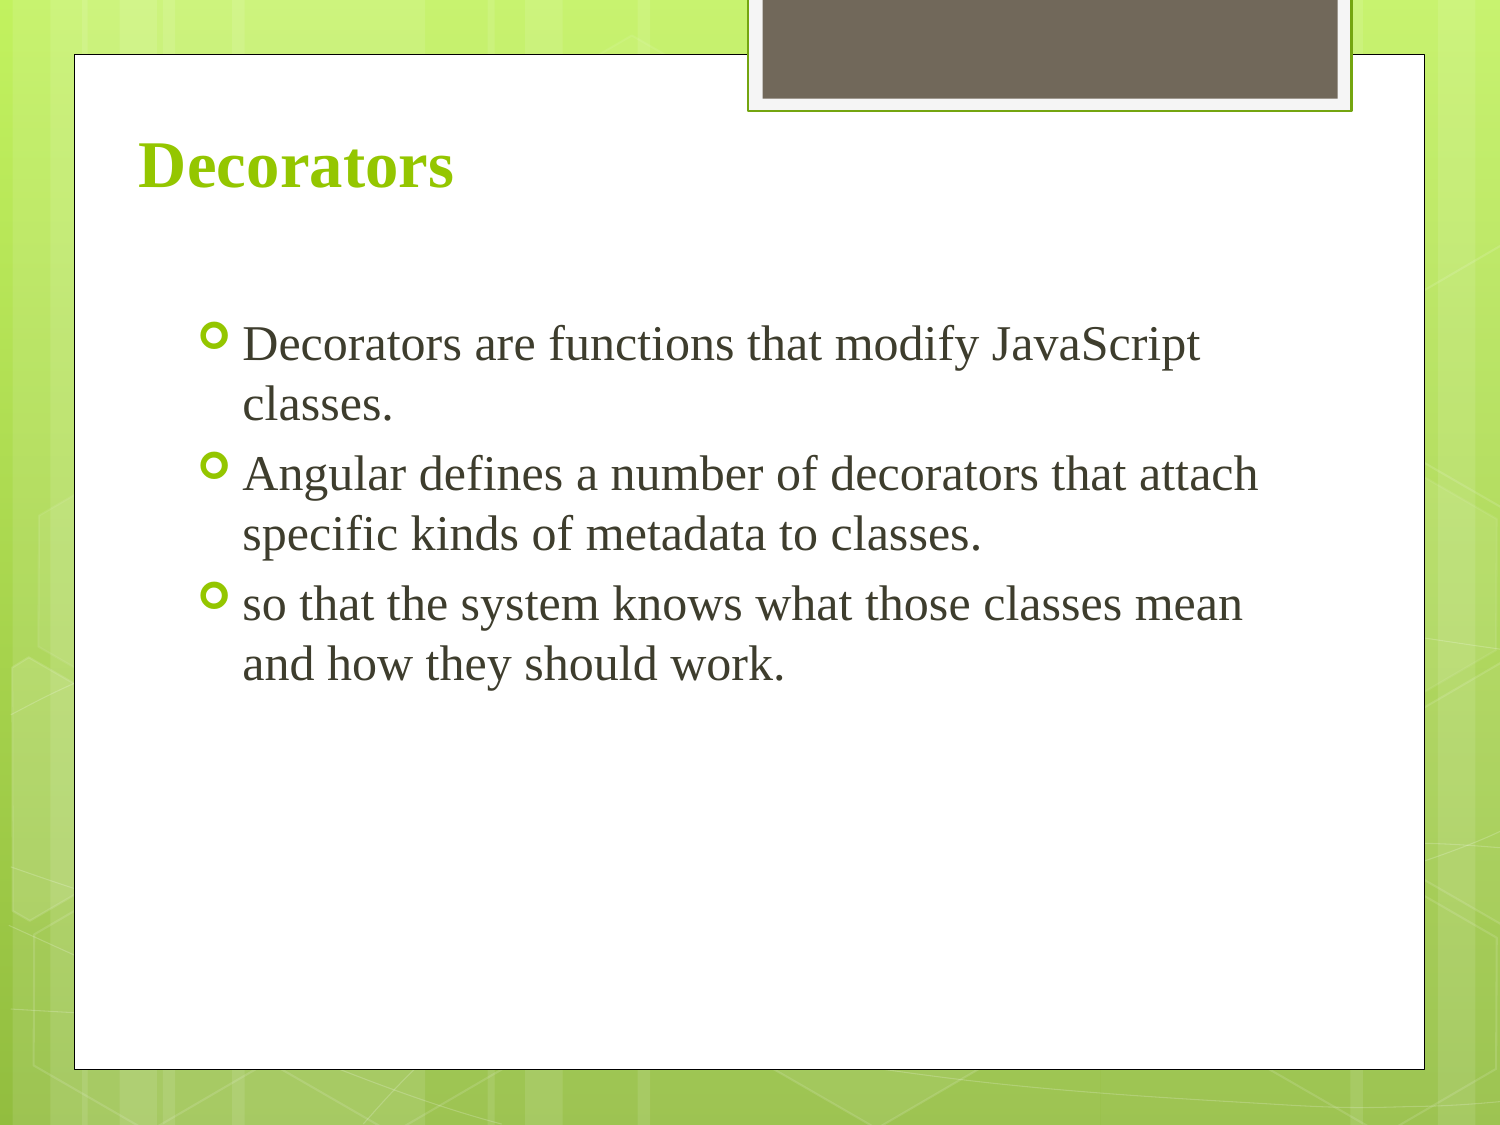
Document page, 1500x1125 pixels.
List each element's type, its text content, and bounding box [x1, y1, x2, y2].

title Decorators [123, 101, 1277, 209]
list Decorators are functions that modify JavaScript classes. Angular defines a number of decorators that attach specific kinds of metadata to classes. so that the system knows what those classes mean and how they should work. [171, 302, 1283, 752]
